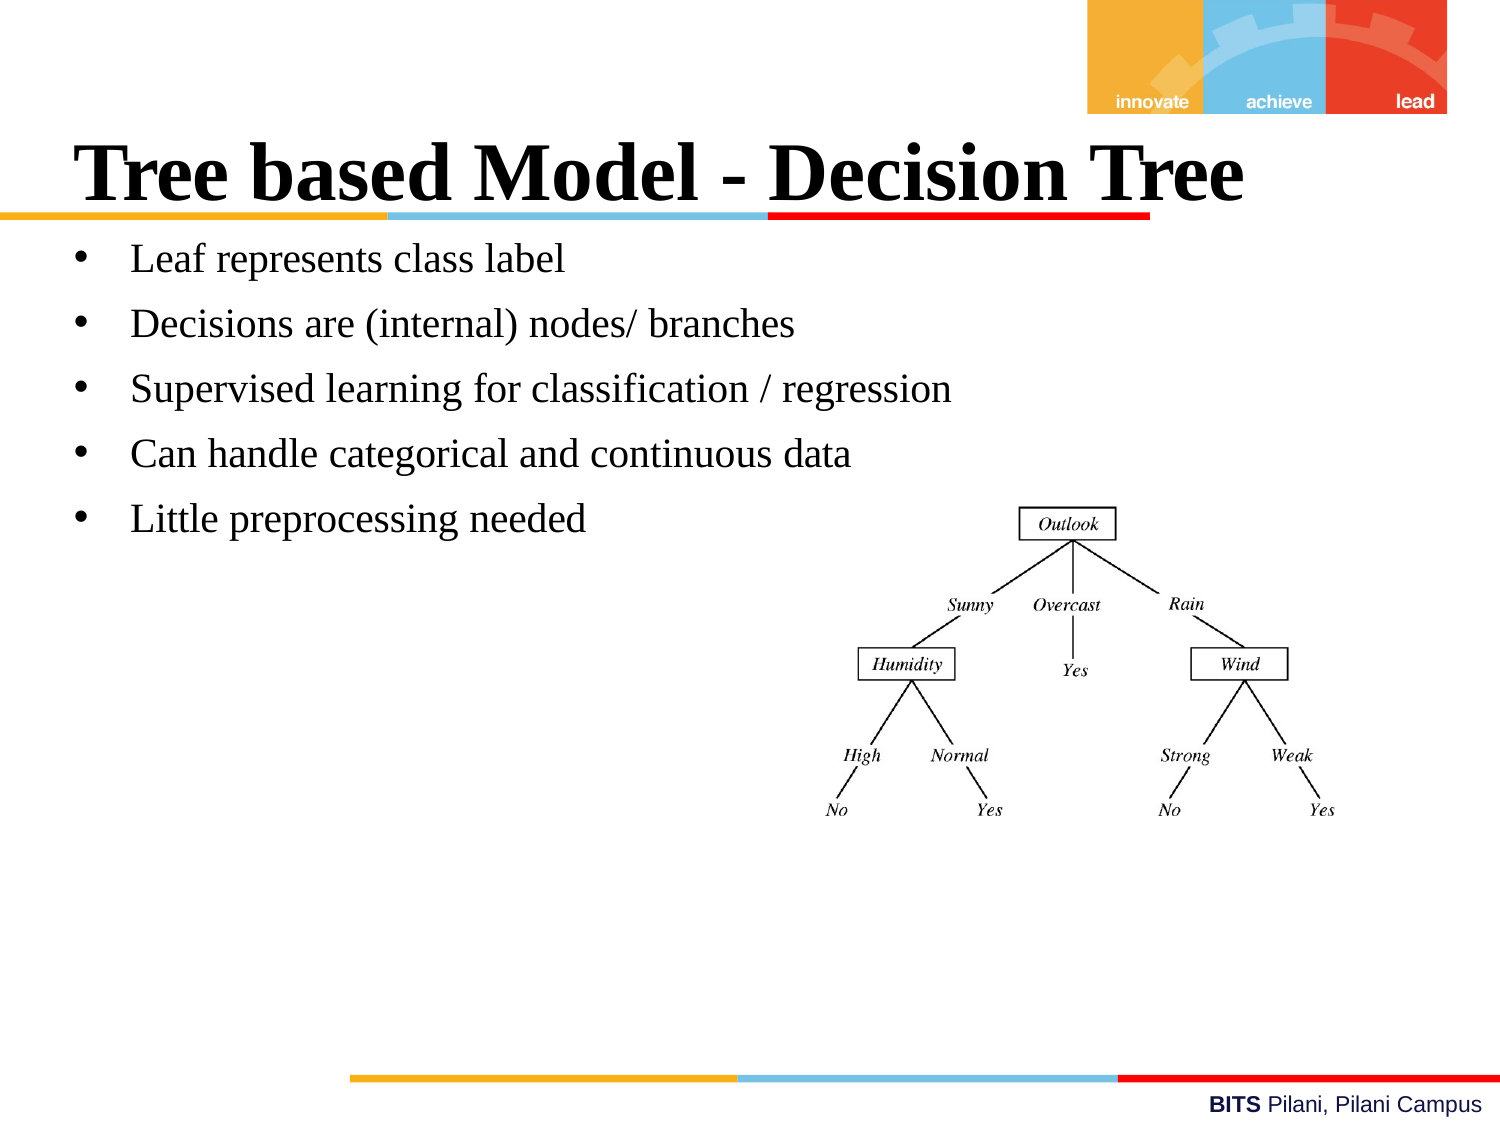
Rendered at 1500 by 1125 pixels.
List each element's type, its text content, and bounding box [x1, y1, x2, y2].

picture [1087, 0, 1448, 114]
text_box [825, 506, 1335, 816]
footer BITS Pilani, Pilani Campus [1207, 1089, 1488, 1125]
title Tree based Model - Decision Tree [71, 114, 1373, 213]
text_box Leaf represents class label Decisions are (internal) nodes/ branches Supervised learning for classification / regression Can handle categorical and continuous data Little preprocessing needed [71, 213, 1373, 542]
